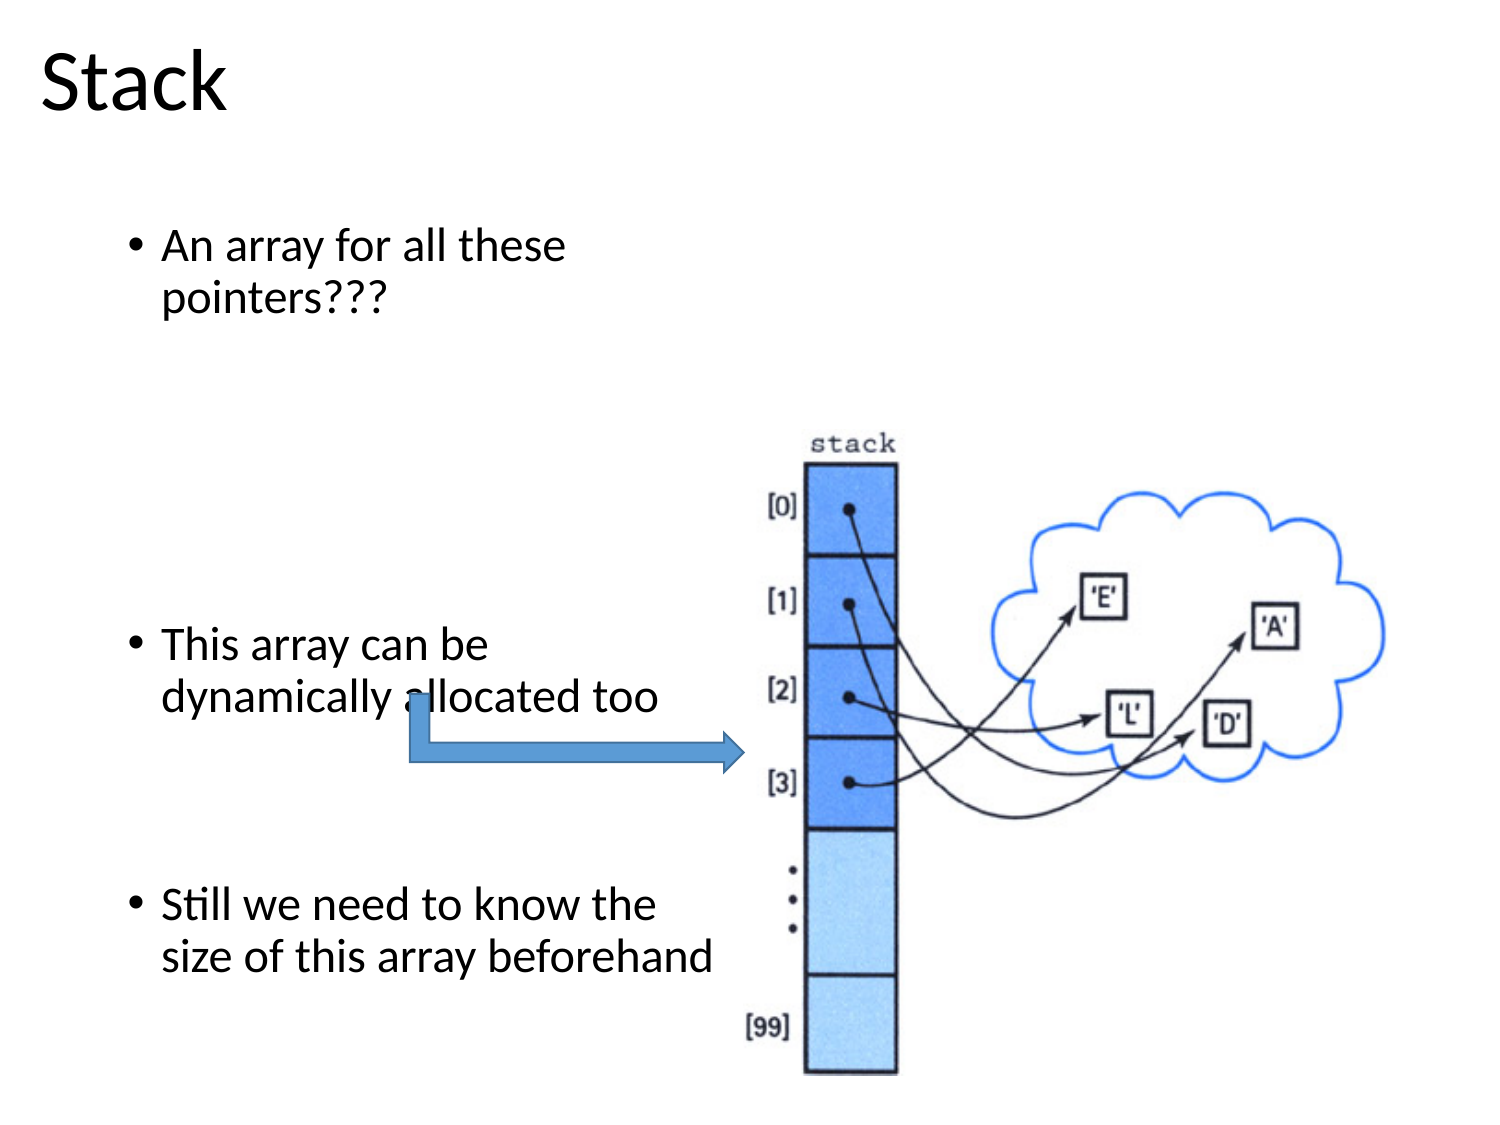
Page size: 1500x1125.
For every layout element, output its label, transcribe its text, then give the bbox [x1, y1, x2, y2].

text_box [409, 693, 738, 772]
picture [743, 429, 1388, 1076]
title Stack [25, 26, 1469, 138]
list An array for all these pointers??? This array can be dynamically allocated too Still we need to know the size of this array beforehand [112, 212, 744, 1002]
